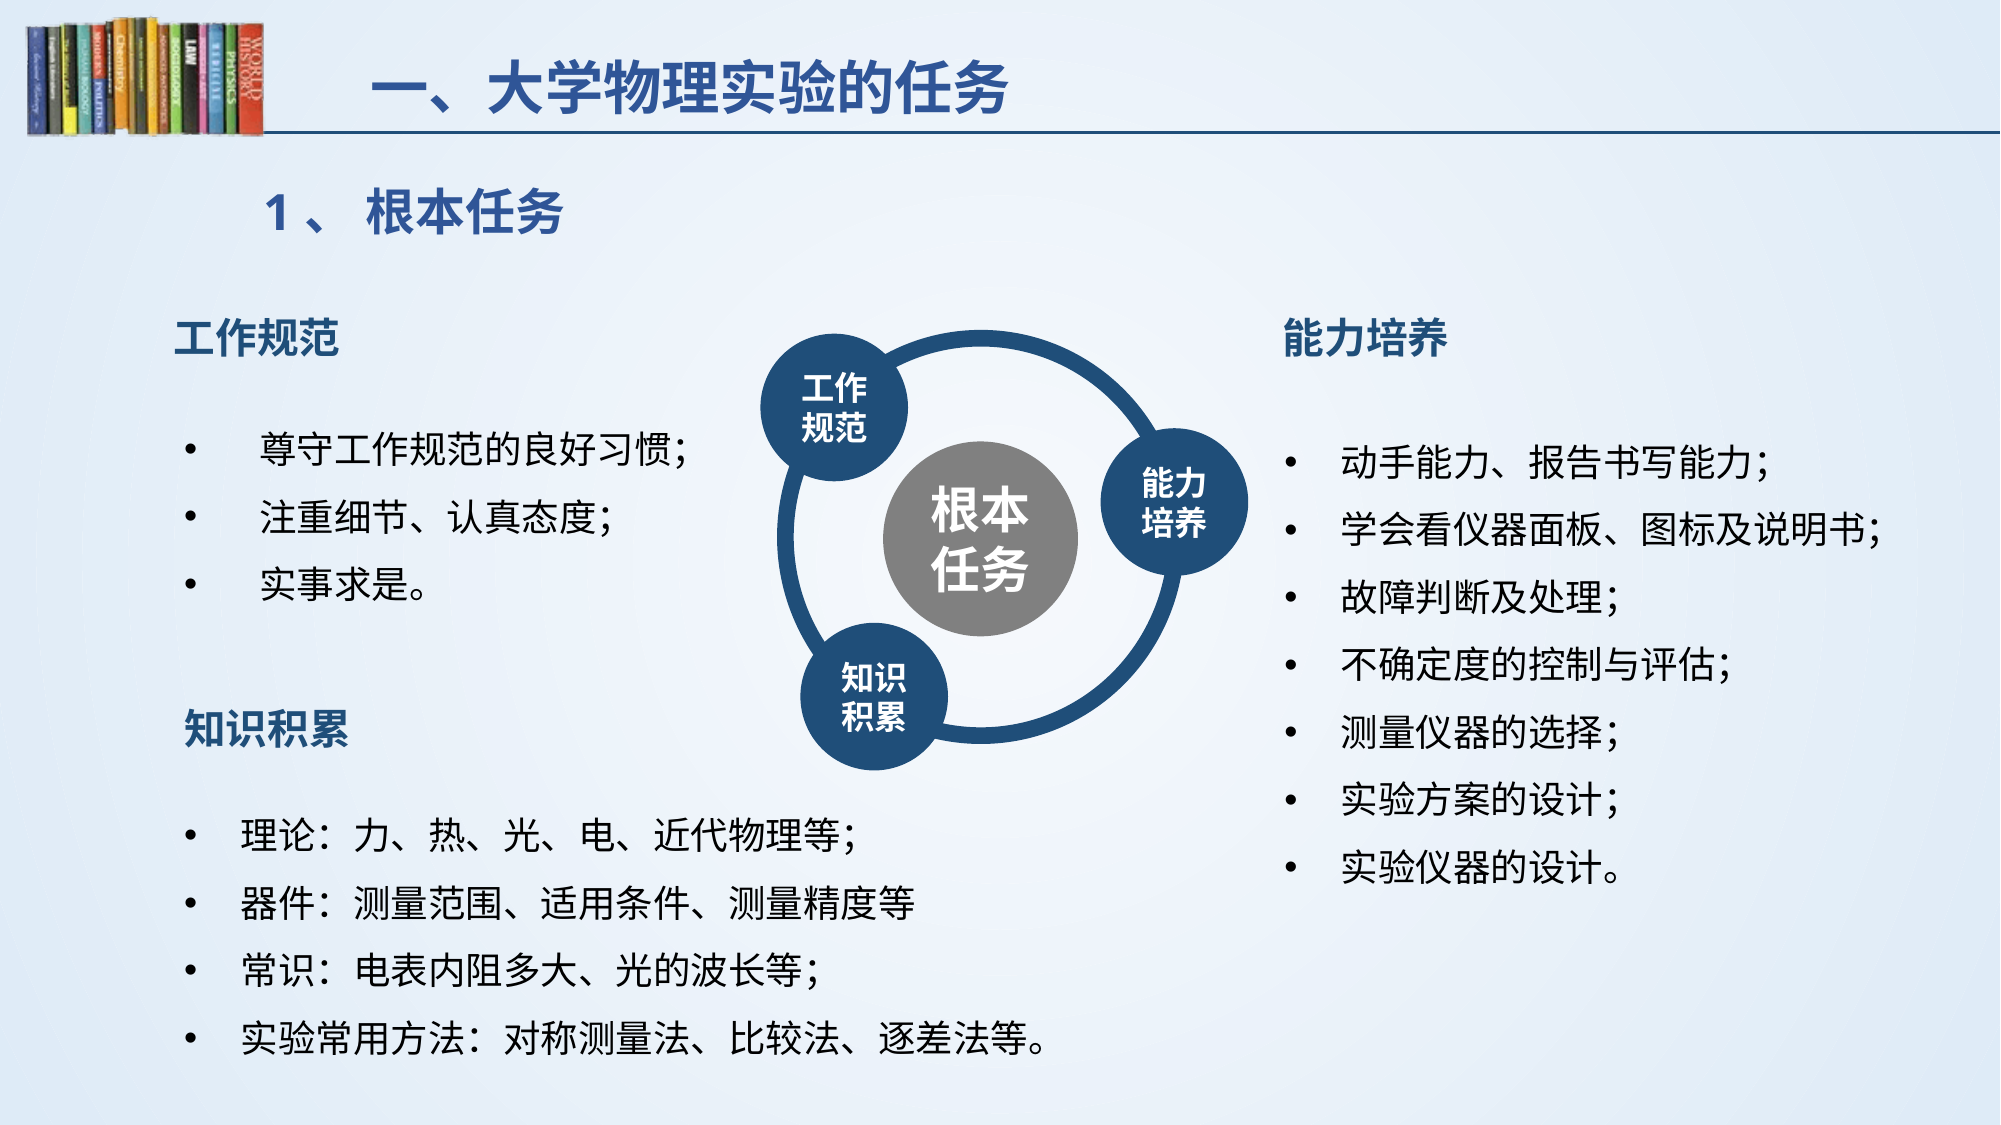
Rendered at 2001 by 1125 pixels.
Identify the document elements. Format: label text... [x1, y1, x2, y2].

text_box 动手能力、报告书写能力； 学会看仪器面板、图标及说明书； 故障判断及处理； 不确定度的控制与评估； 测量仪器的选择； 实验方案的设计； 实验仪器的设计。 [1269, 409, 1995, 897]
text_box 能力培养 [1268, 304, 2000, 370]
text_box 理论：力、热、光、电、近代物理等； 器件：测量范围、适用条件、测量精度等 常识：电表内阻多大、光的波长等； 实验常用方法：对称测量法、比较法、逐差法等。 [169, 782, 1218, 1068]
text_box 1、 根本任务 [248, 172, 581, 248]
picture [15, 0, 278, 167]
text_box 工作规范 [159, 304, 927, 369]
text_box 知识积累 [169, 695, 760, 761]
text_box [760, 333, 1249, 771]
text_box 一、大学物理实验的任务 [355, 43, 1212, 129]
text_box 尊守工作规范的良好习惯； 注重细节、认真态度； 实事求是。 [169, 396, 733, 614]
